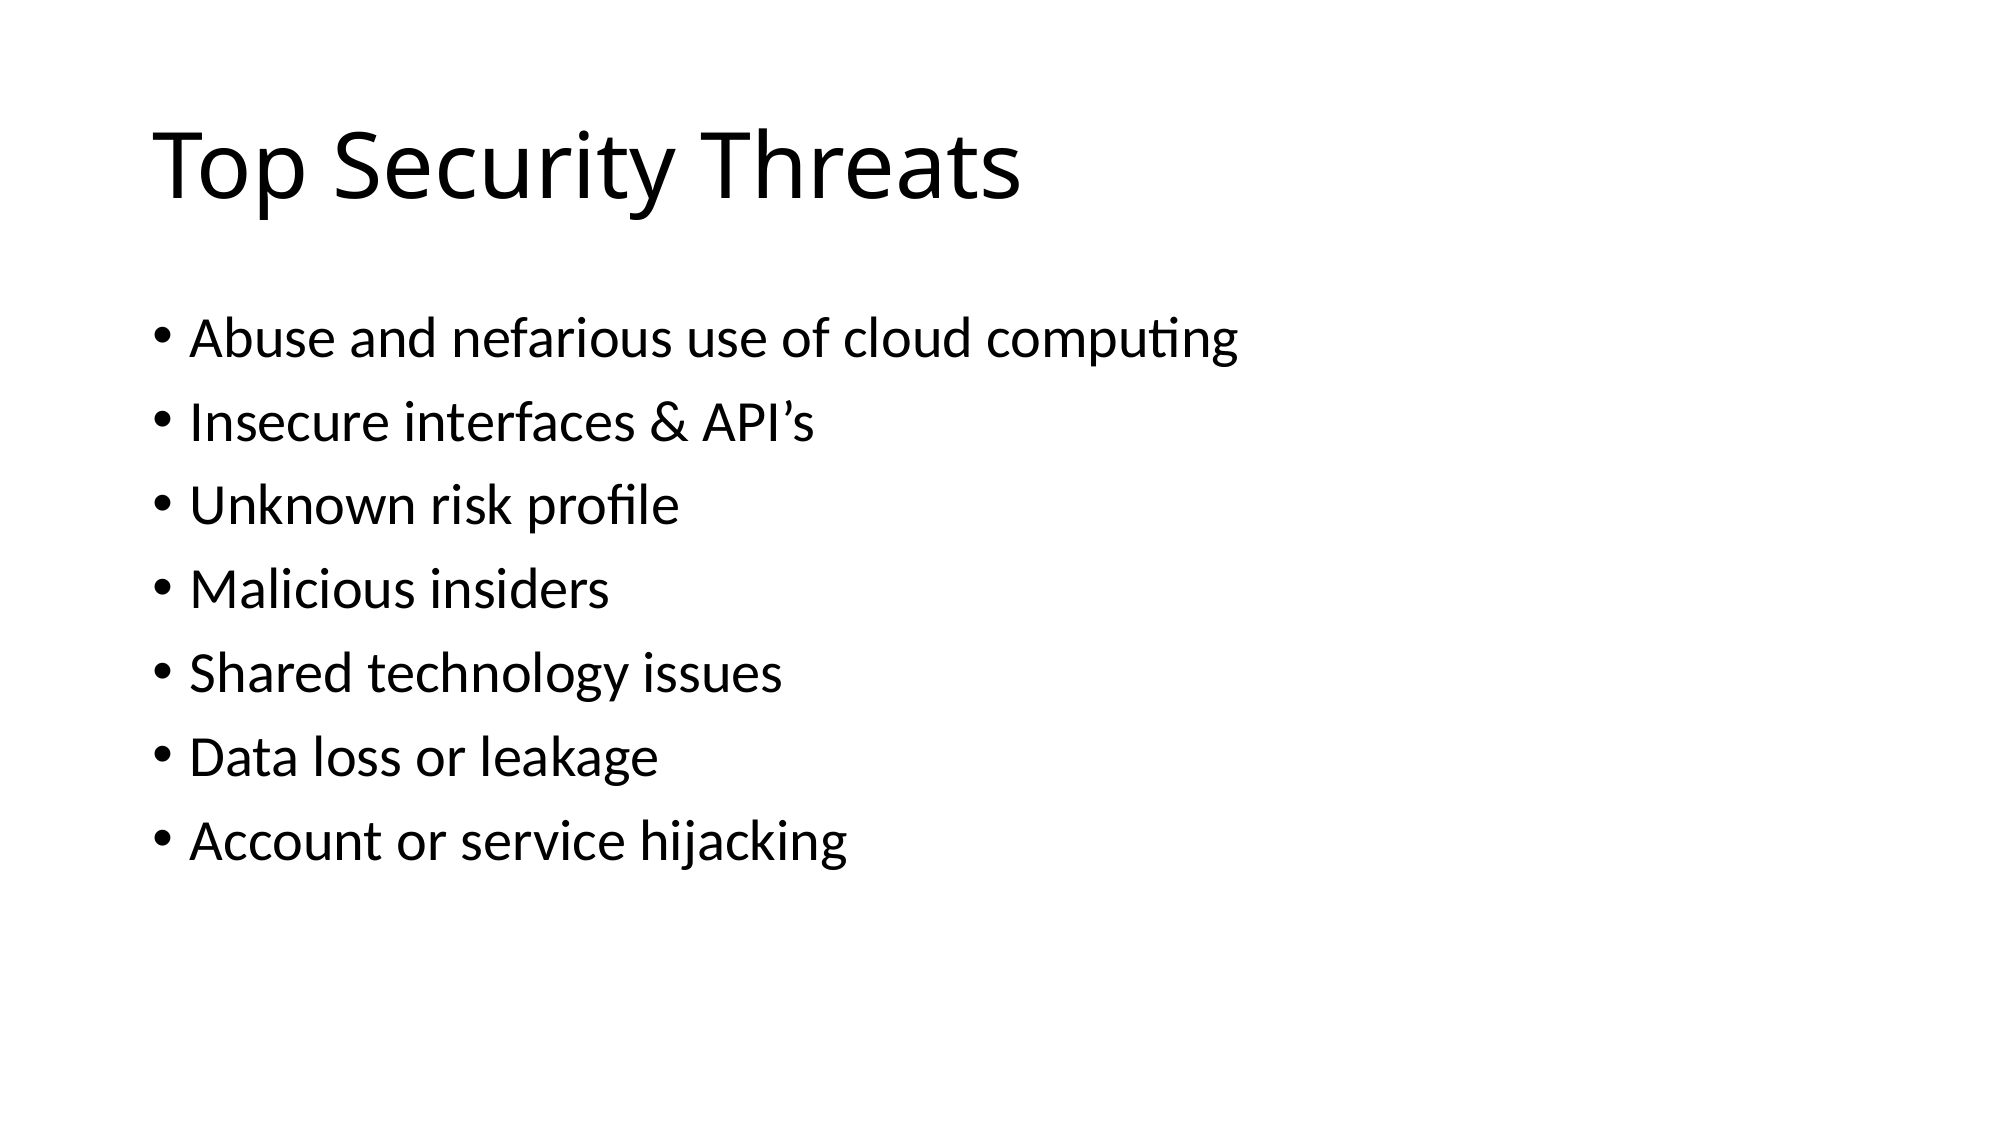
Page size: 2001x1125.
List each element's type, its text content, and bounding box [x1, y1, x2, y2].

list Abuse and nefarious use of cloud computing Insecure interfaces & API’s Unknown risk profile Malicious insiders Shared technology issues Data loss or leakage Account or service hijacking [137, 299, 1863, 1014]
title Top Security Threats [137, 59, 1863, 278]
